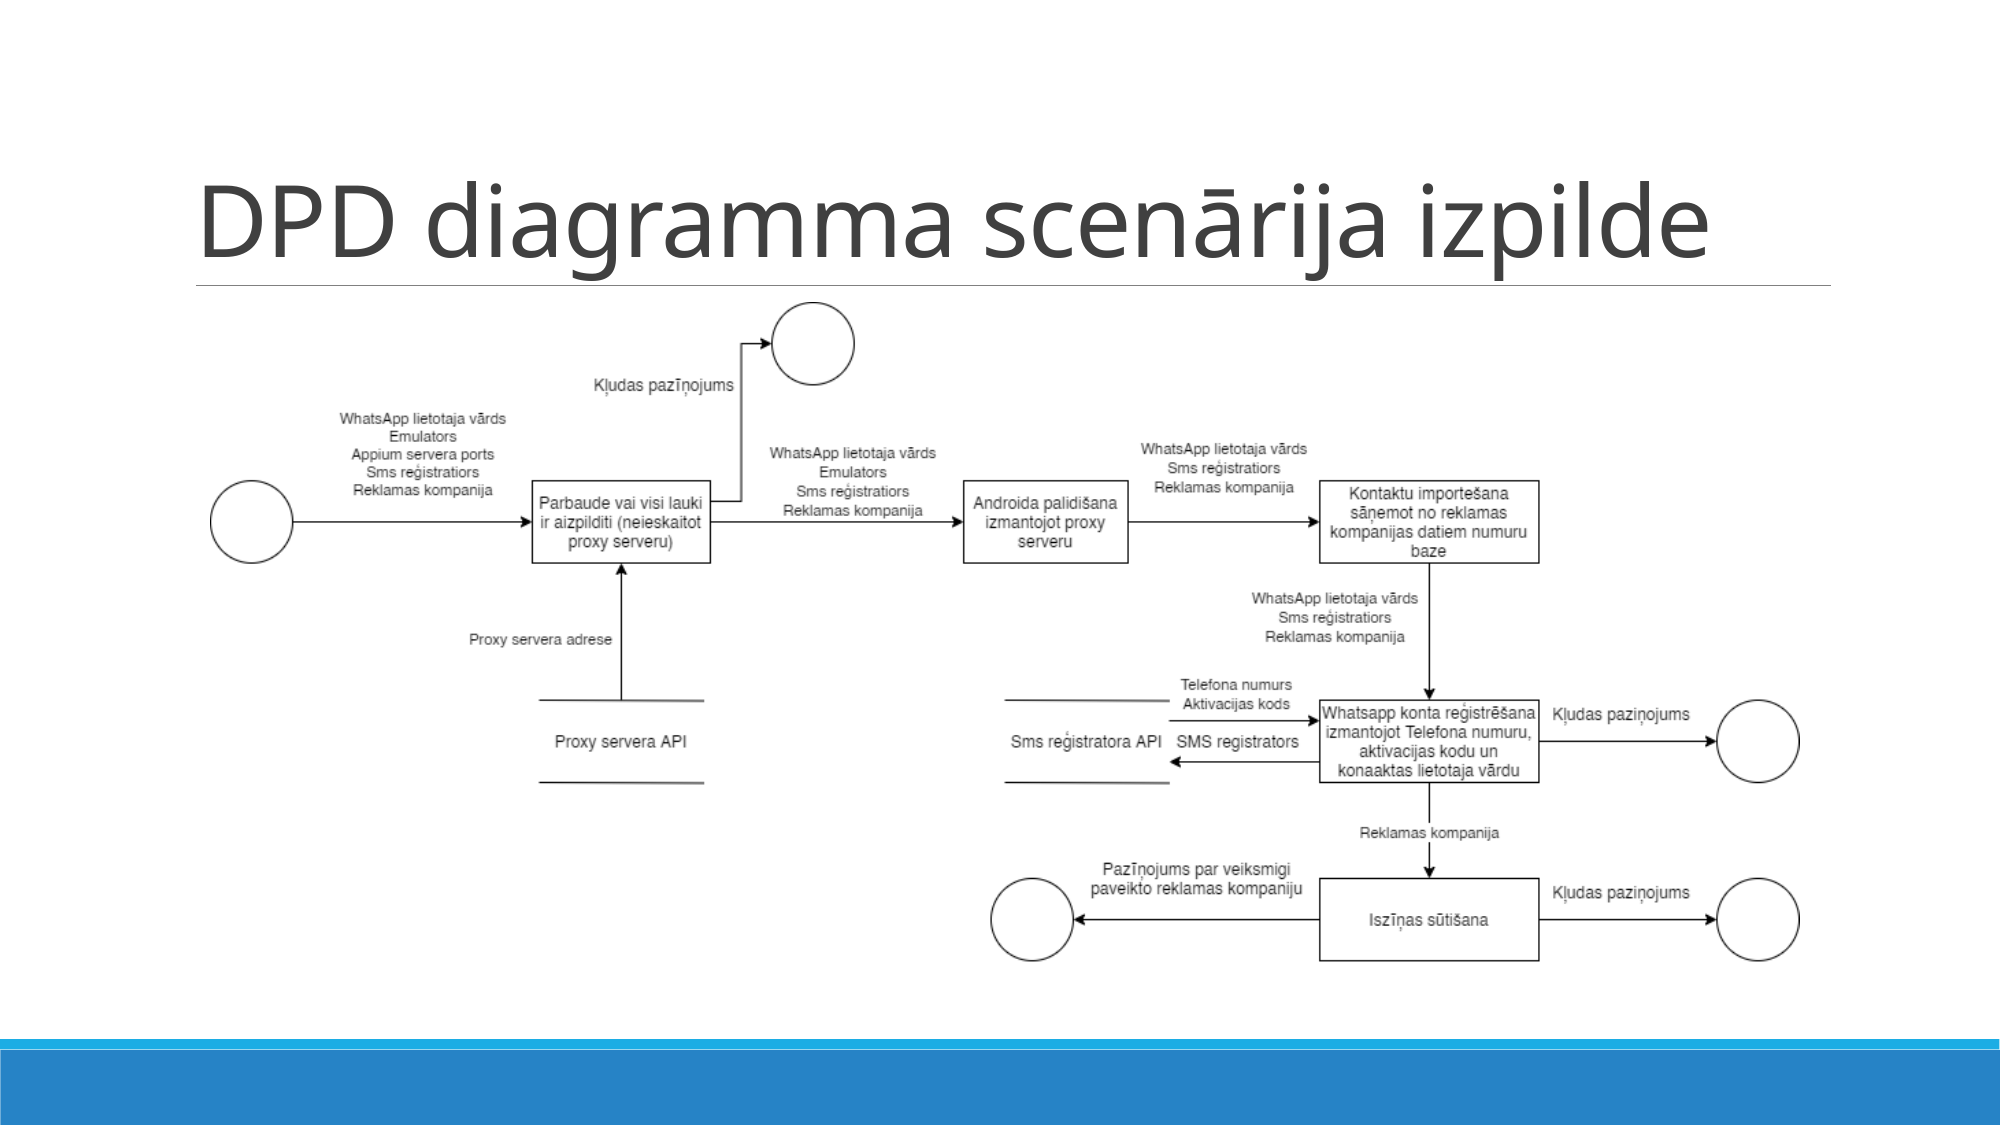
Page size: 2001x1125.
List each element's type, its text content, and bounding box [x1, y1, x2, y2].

title DPD diagramma scenārija izpilde [180, 47, 1830, 285]
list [209, 302, 1801, 964]
